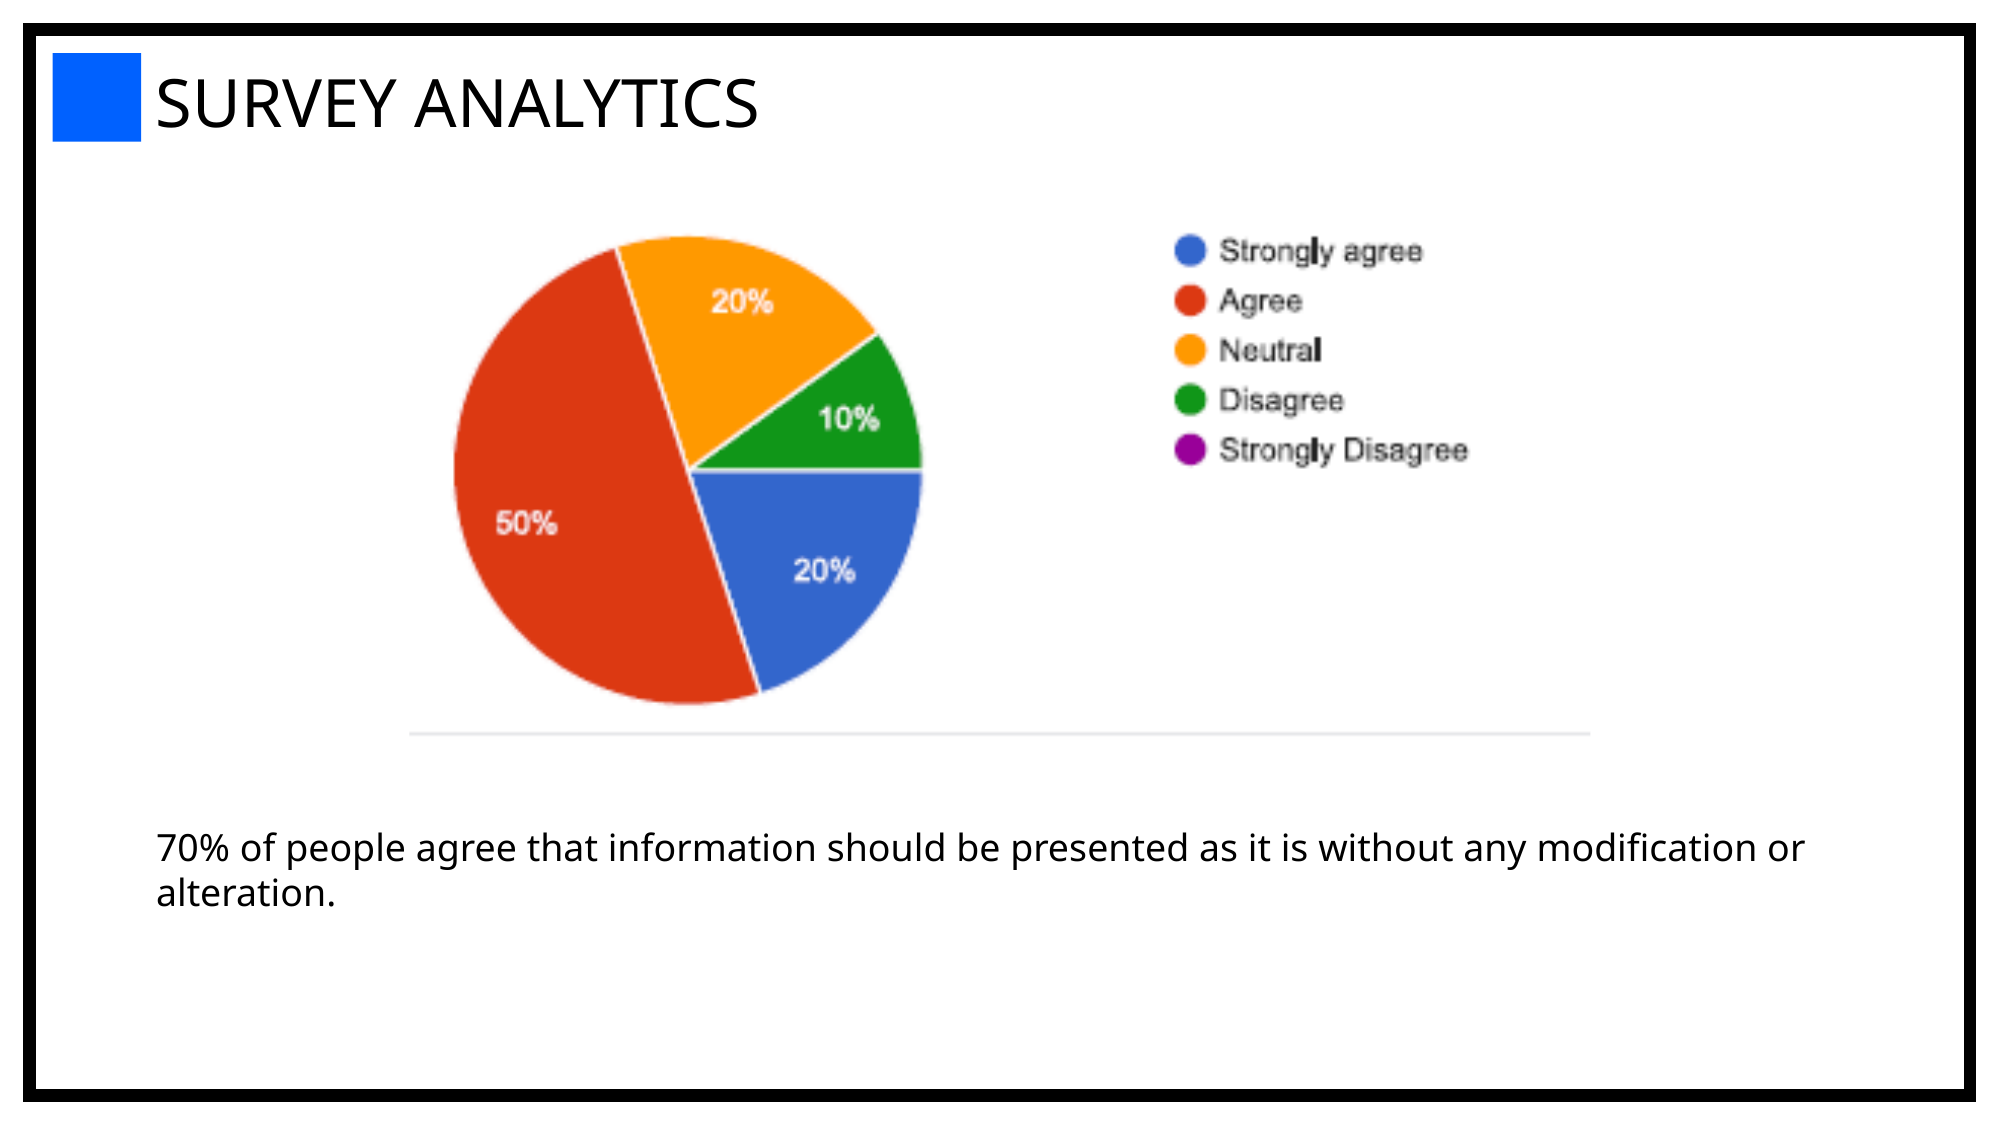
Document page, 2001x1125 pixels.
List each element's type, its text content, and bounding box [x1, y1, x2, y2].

text_box [52, 52, 142, 143]
picture [409, 202, 1591, 754]
text_box SURVEY ANALYTICS [141, 53, 1228, 148]
text_box 70% of people agree that information should be presented as it is without any modification or alteration. [141, 816, 1860, 921]
text_box [29, 28, 1971, 1096]
